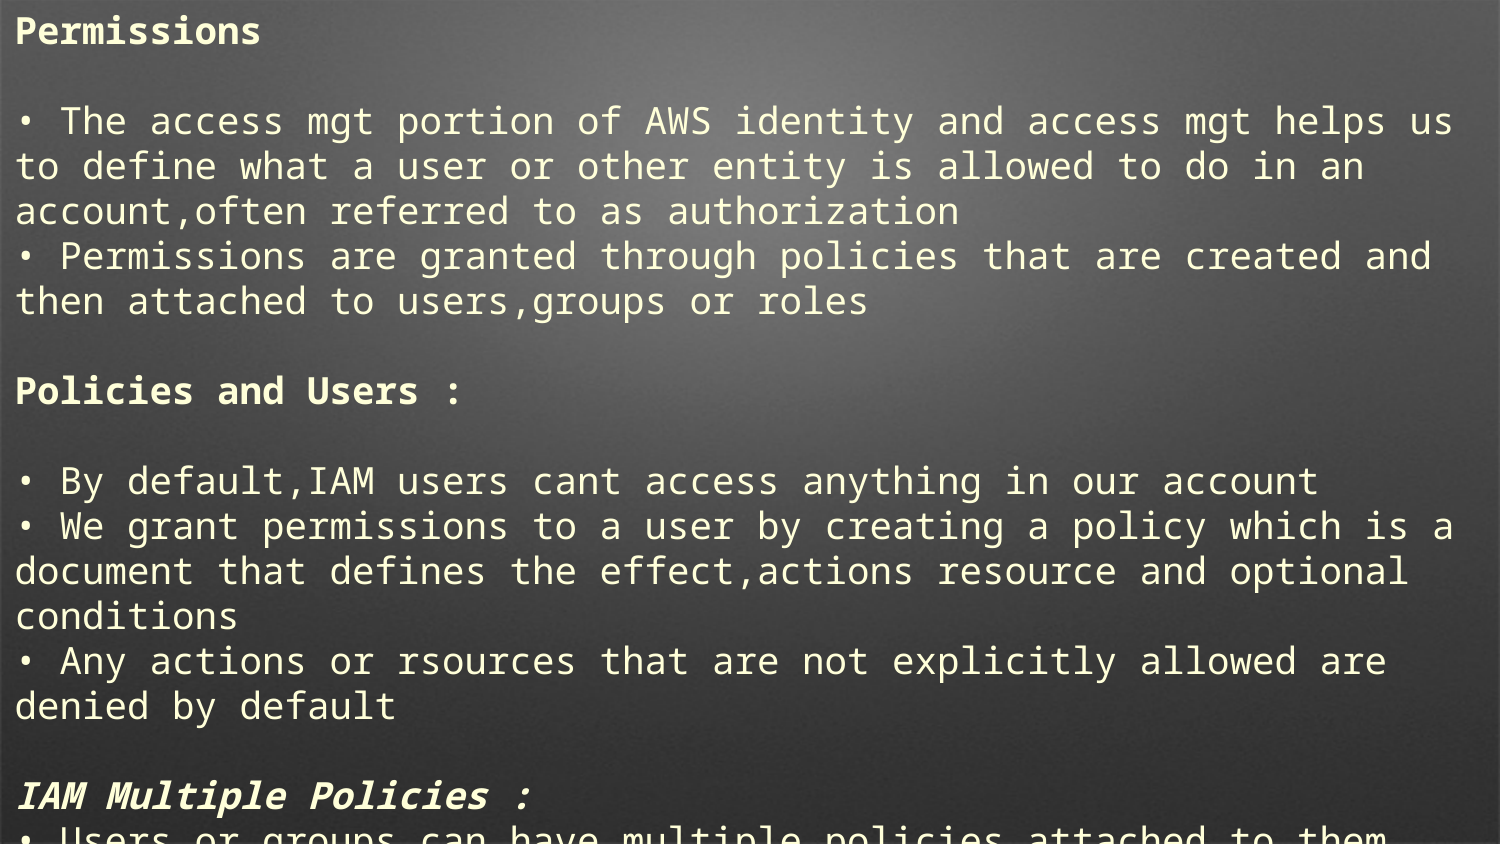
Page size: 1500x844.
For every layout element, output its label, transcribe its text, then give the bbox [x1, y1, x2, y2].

text_box Permissions • The access mgt portion of AWS identity and access mgt helps us to define what a user or other entity is allowed to do in an account,often referred to as authorization • Permissions are granted through policies that are created and then attached to users,groups or roles Policies and Users : • By default,IAM users cant access anything in our account • We grant permissions to a user by creating a policy which is a document that defines the effect,actions resource and optional conditions • Any actions or rsources that are not explicitly allowed are denied by default IAM Multiple Policies : • Users or groups can have multiple policies attached to them that grant diff permissions • in the case of multiple policies attached to a user(or a group),The users's permissions are calculated based on the combination of policies [0, 0, 1500, 844]
